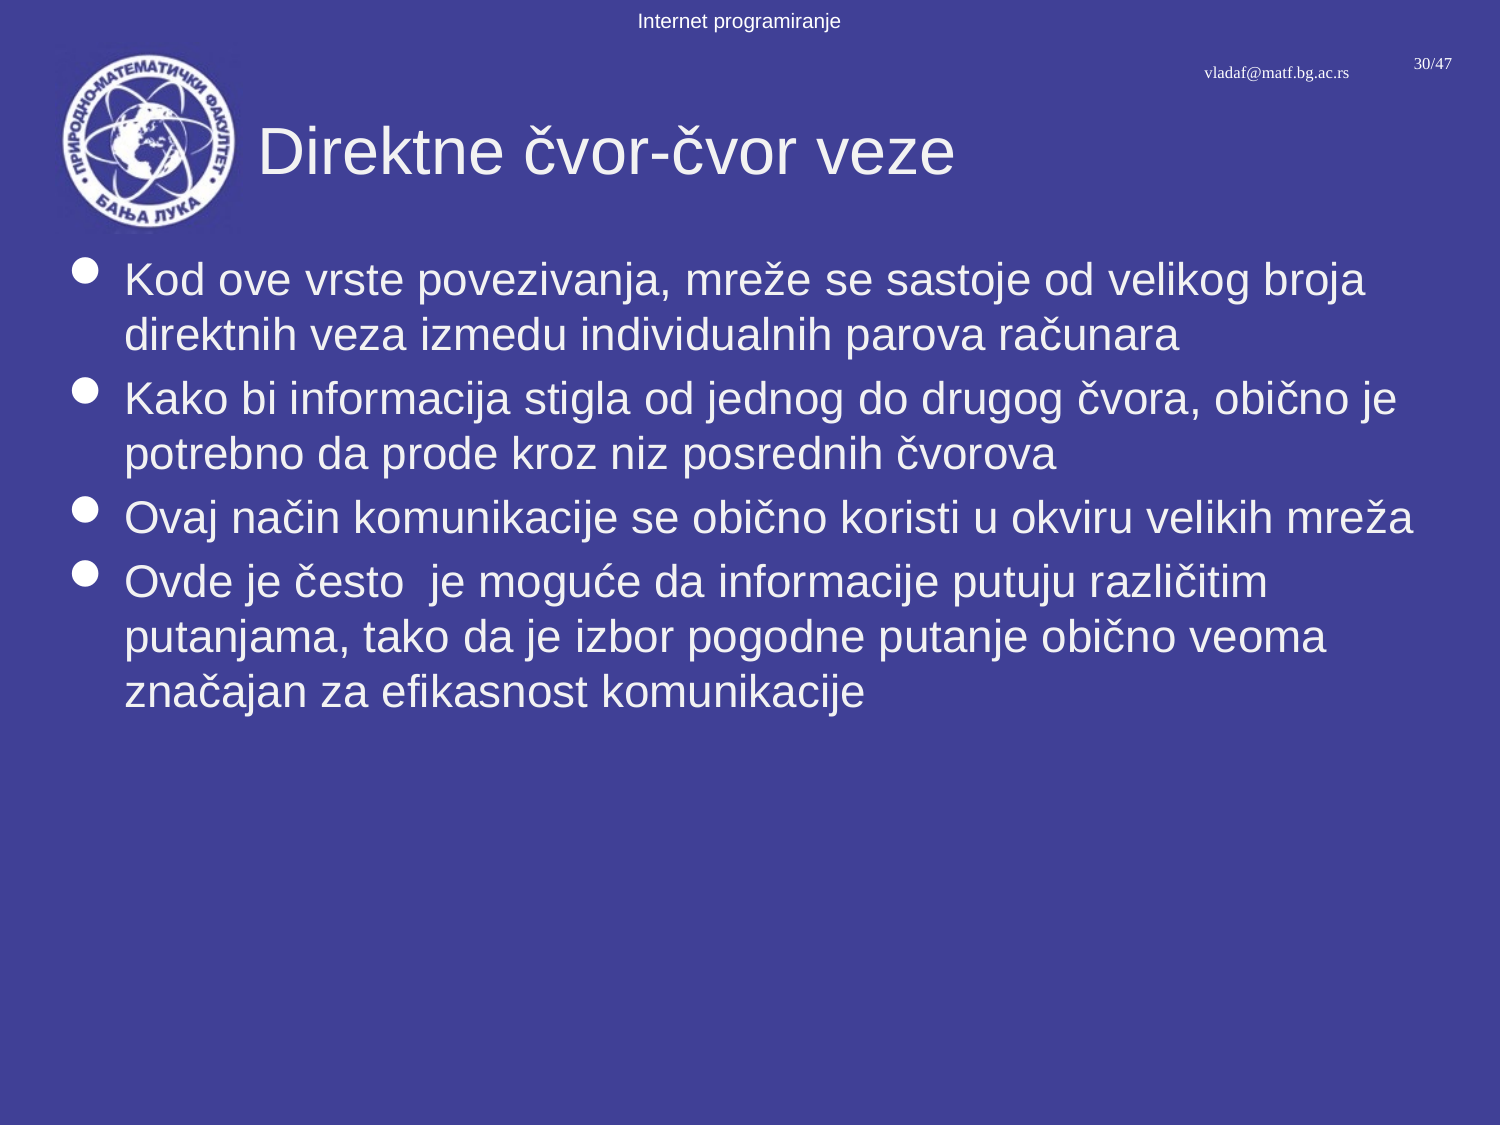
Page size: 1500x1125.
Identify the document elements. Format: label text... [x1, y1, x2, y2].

picture [55, 42, 243, 234]
list Kod ove vrste povezivanja, mreže se sastoje od velikog broja direktnih veza izmedu individualnih parova računara Kako bi informacija stigla od jednog do drugog čvora, obično je potrebno da prode kroz niz posrednih čvorova Ovaj način komunikacije se obično koristi u okviru velikih mreža Ovde je često je moguće da informacije putuju različitim putanjama, tako da je izbor pogodne putanje obično veoma značajan za efikasnost komunikacije [53, 242, 1483, 598]
title Direktne čvor-čvor veze [242, 54, 1388, 242]
